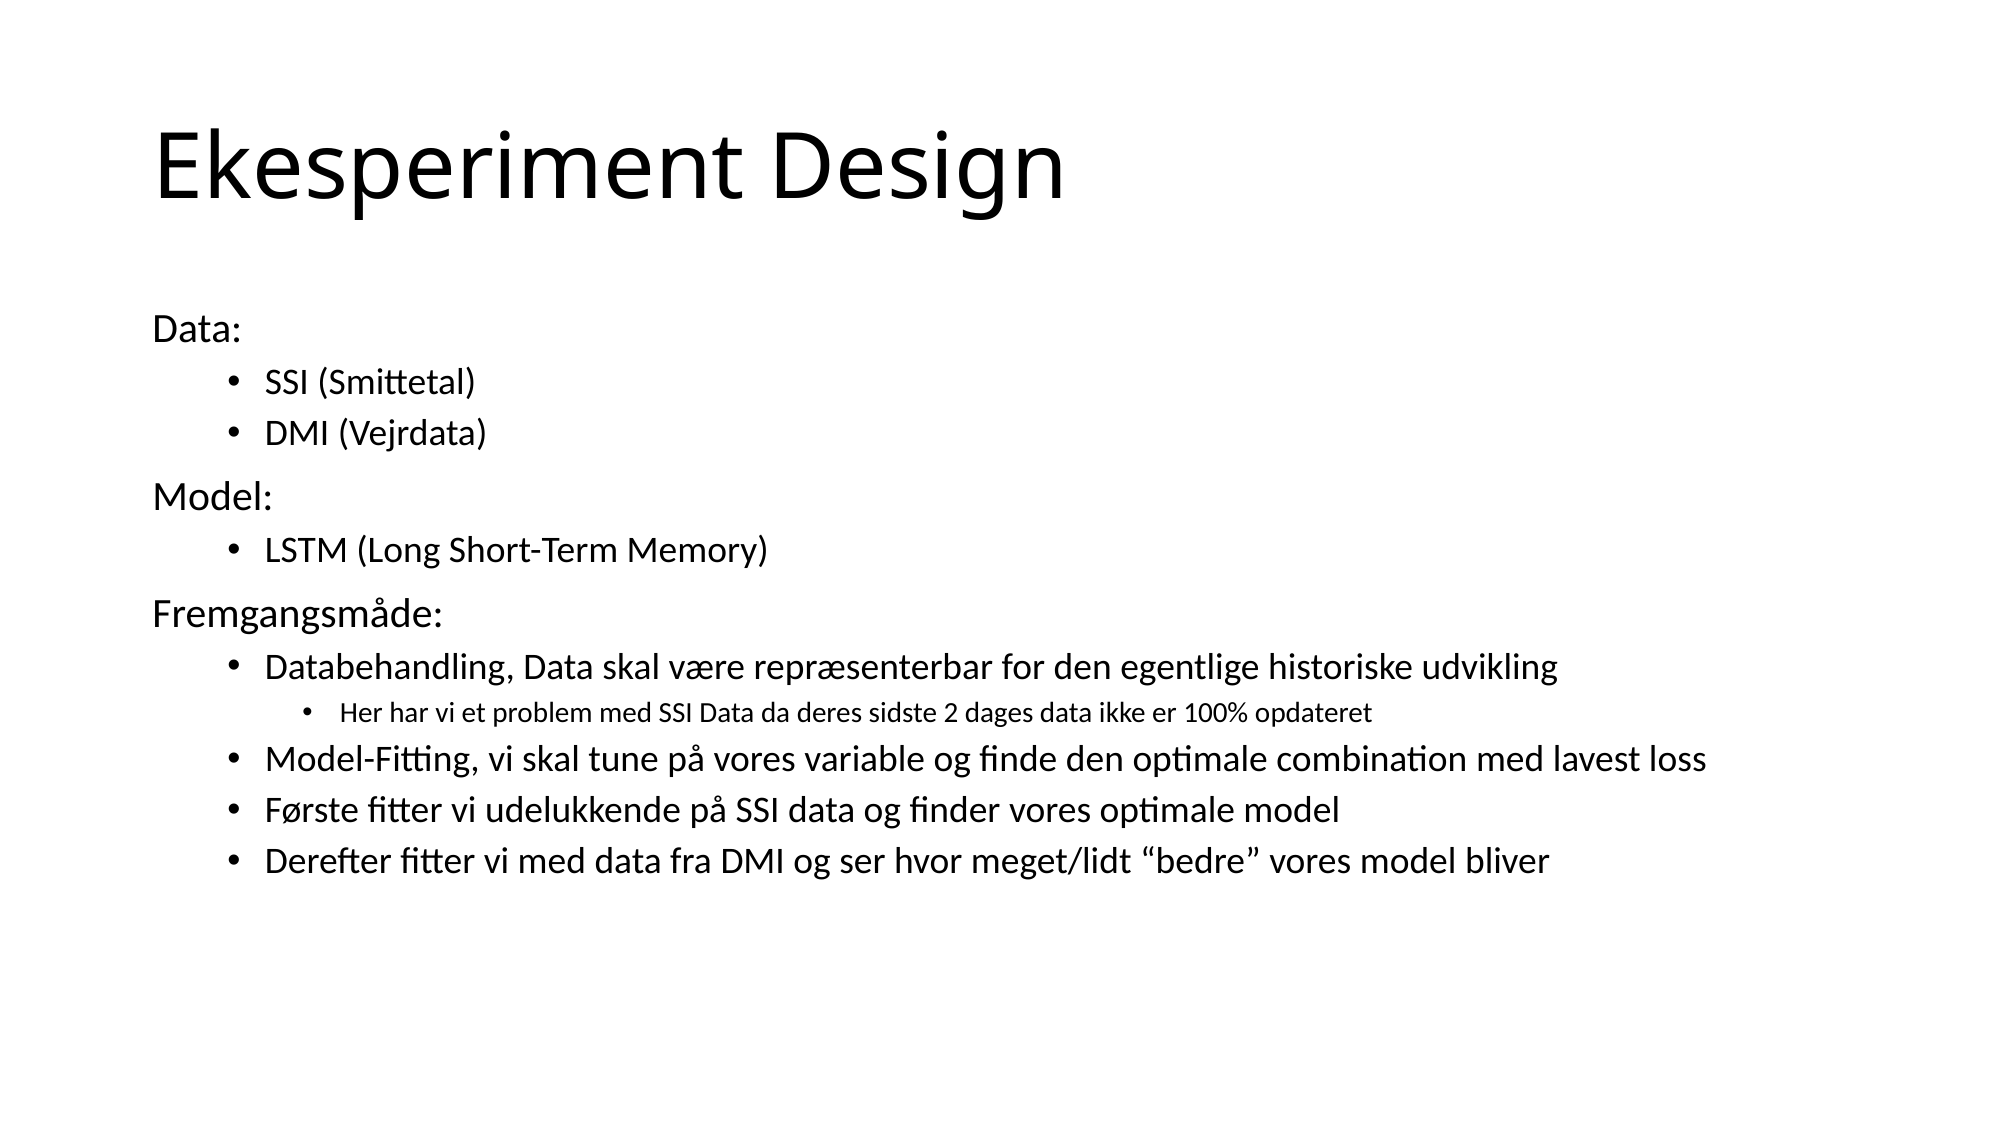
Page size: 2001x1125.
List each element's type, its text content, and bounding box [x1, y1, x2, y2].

title Ekesperiment Design [137, 59, 1863, 278]
list Data: SSI (Smittetal) DMI (Vejrdata) Model: LSTM (Long Short-Term Memory) Fremgangsmåde: Databehandling, Data skal være repræsenterbar for den egentlige historiske udvikling Her har vi et problem med SSI Data da deres sidste 2 dages data ikke er 100% opdateret Model-Fitting, vi skal tune på vores variable og finde den optimale combination med lavest loss Første fitter vi udelukkende på SSI data og finder vores optimale model Derefter fitter vi med data fra DMI og ser hvor meget/lidt “bedre” vores model bliver [137, 299, 1863, 1014]
